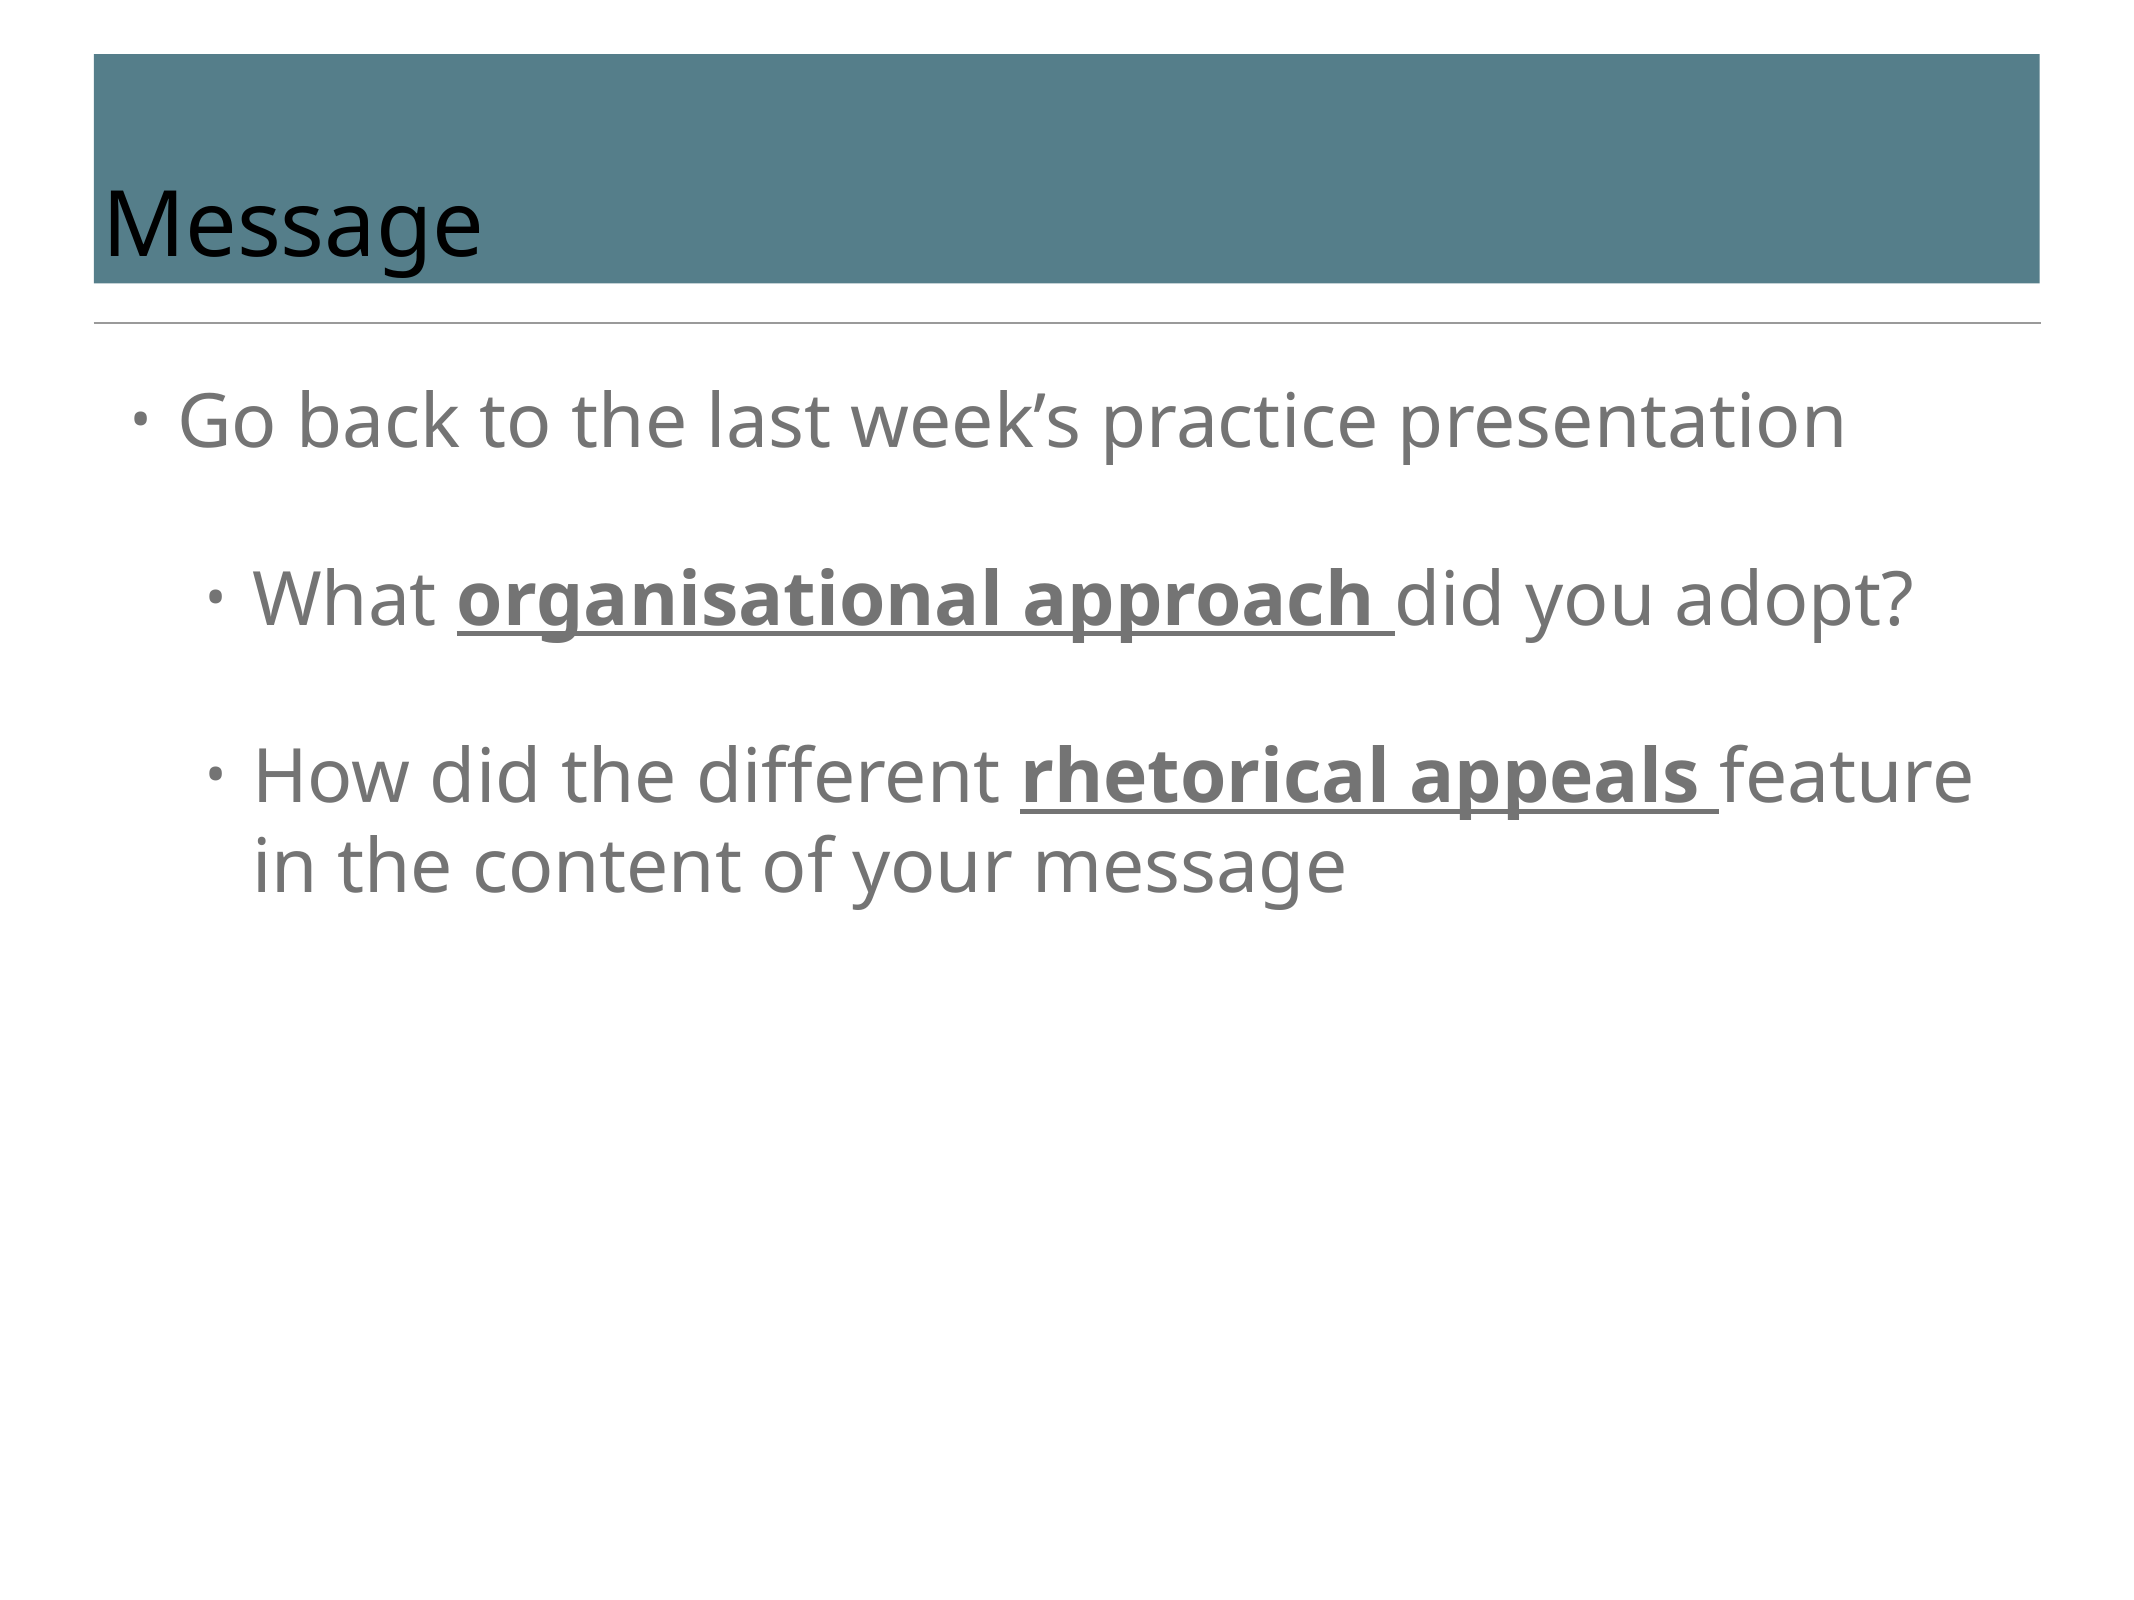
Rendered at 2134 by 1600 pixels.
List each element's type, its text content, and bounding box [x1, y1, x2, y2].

list Go back to the last week’s practice presentation What organisational approach did you adopt? How did the different rhetorical appeals feature in the content of your message [93, 364, 2040, 1459]
title Message [93, 54, 2040, 284]
